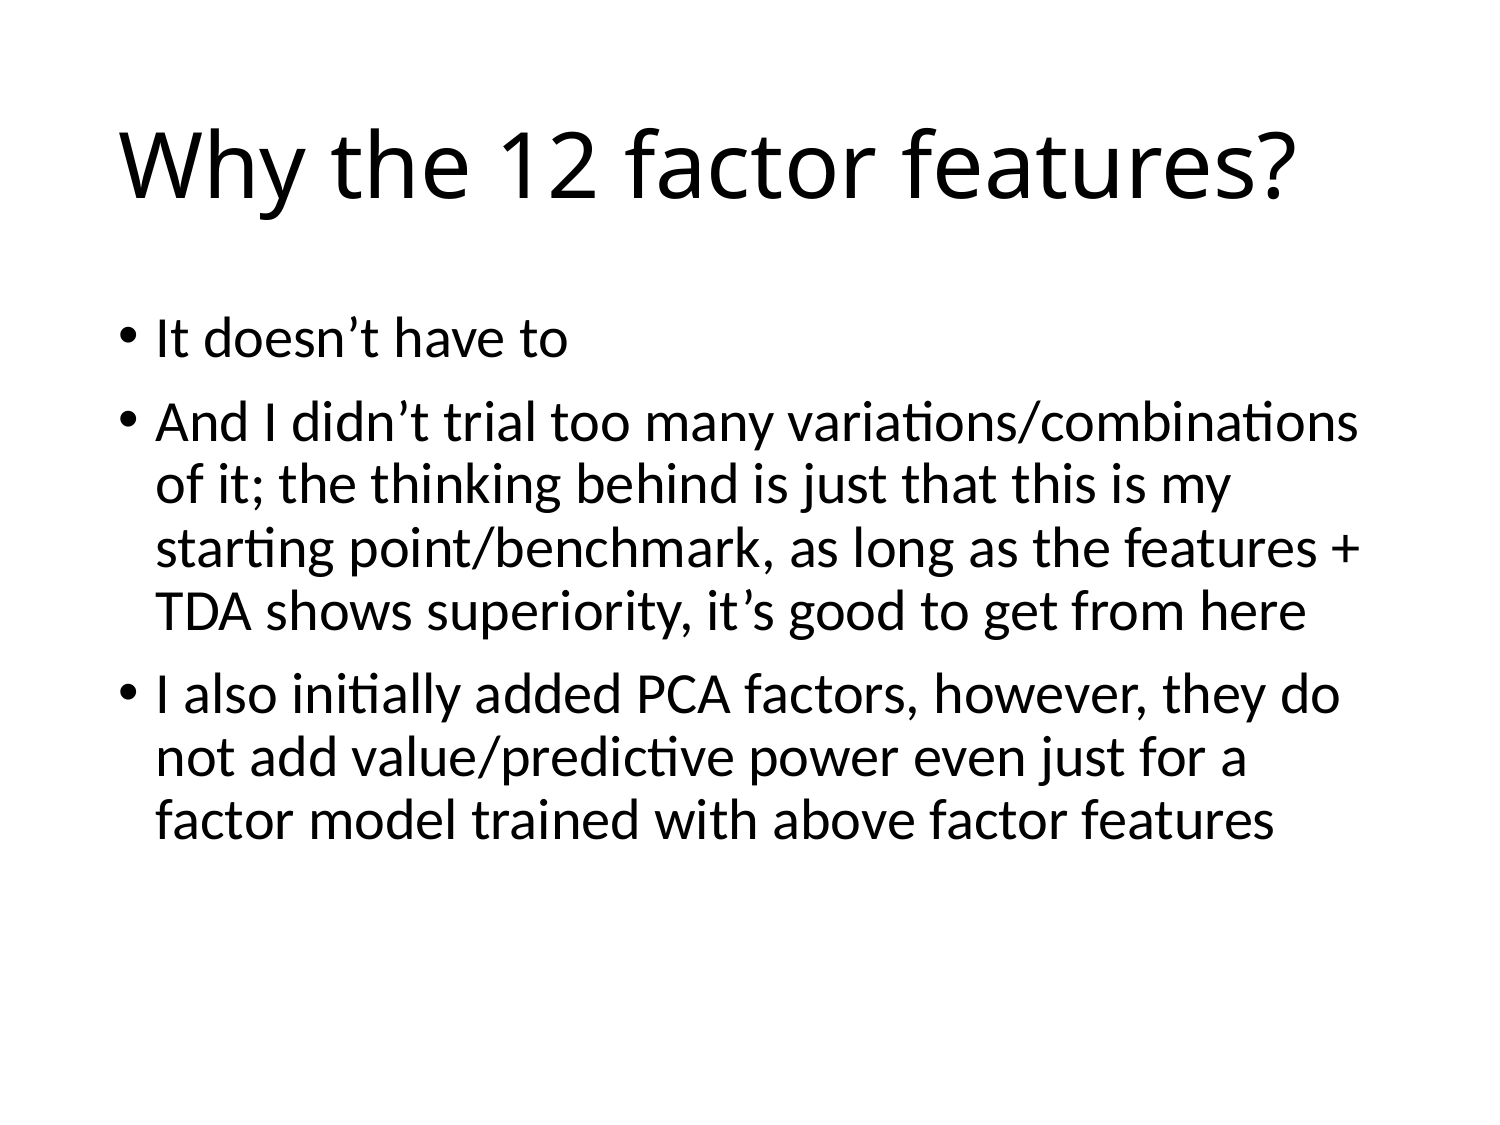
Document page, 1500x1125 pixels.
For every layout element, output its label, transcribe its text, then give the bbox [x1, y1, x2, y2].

list It doesn’t have to And I didn’t trial too many variations/combinations of it; the thinking behind is just that this is my starting point/benchmark, as long as the features + TDA shows superiority, it’s good to get from here I also initially added PCA factors, however, they do not add value/predictive power even just for a factor model trained with above factor features [103, 299, 1397, 1014]
title Why the 12 factor features? [103, 59, 1397, 278]
